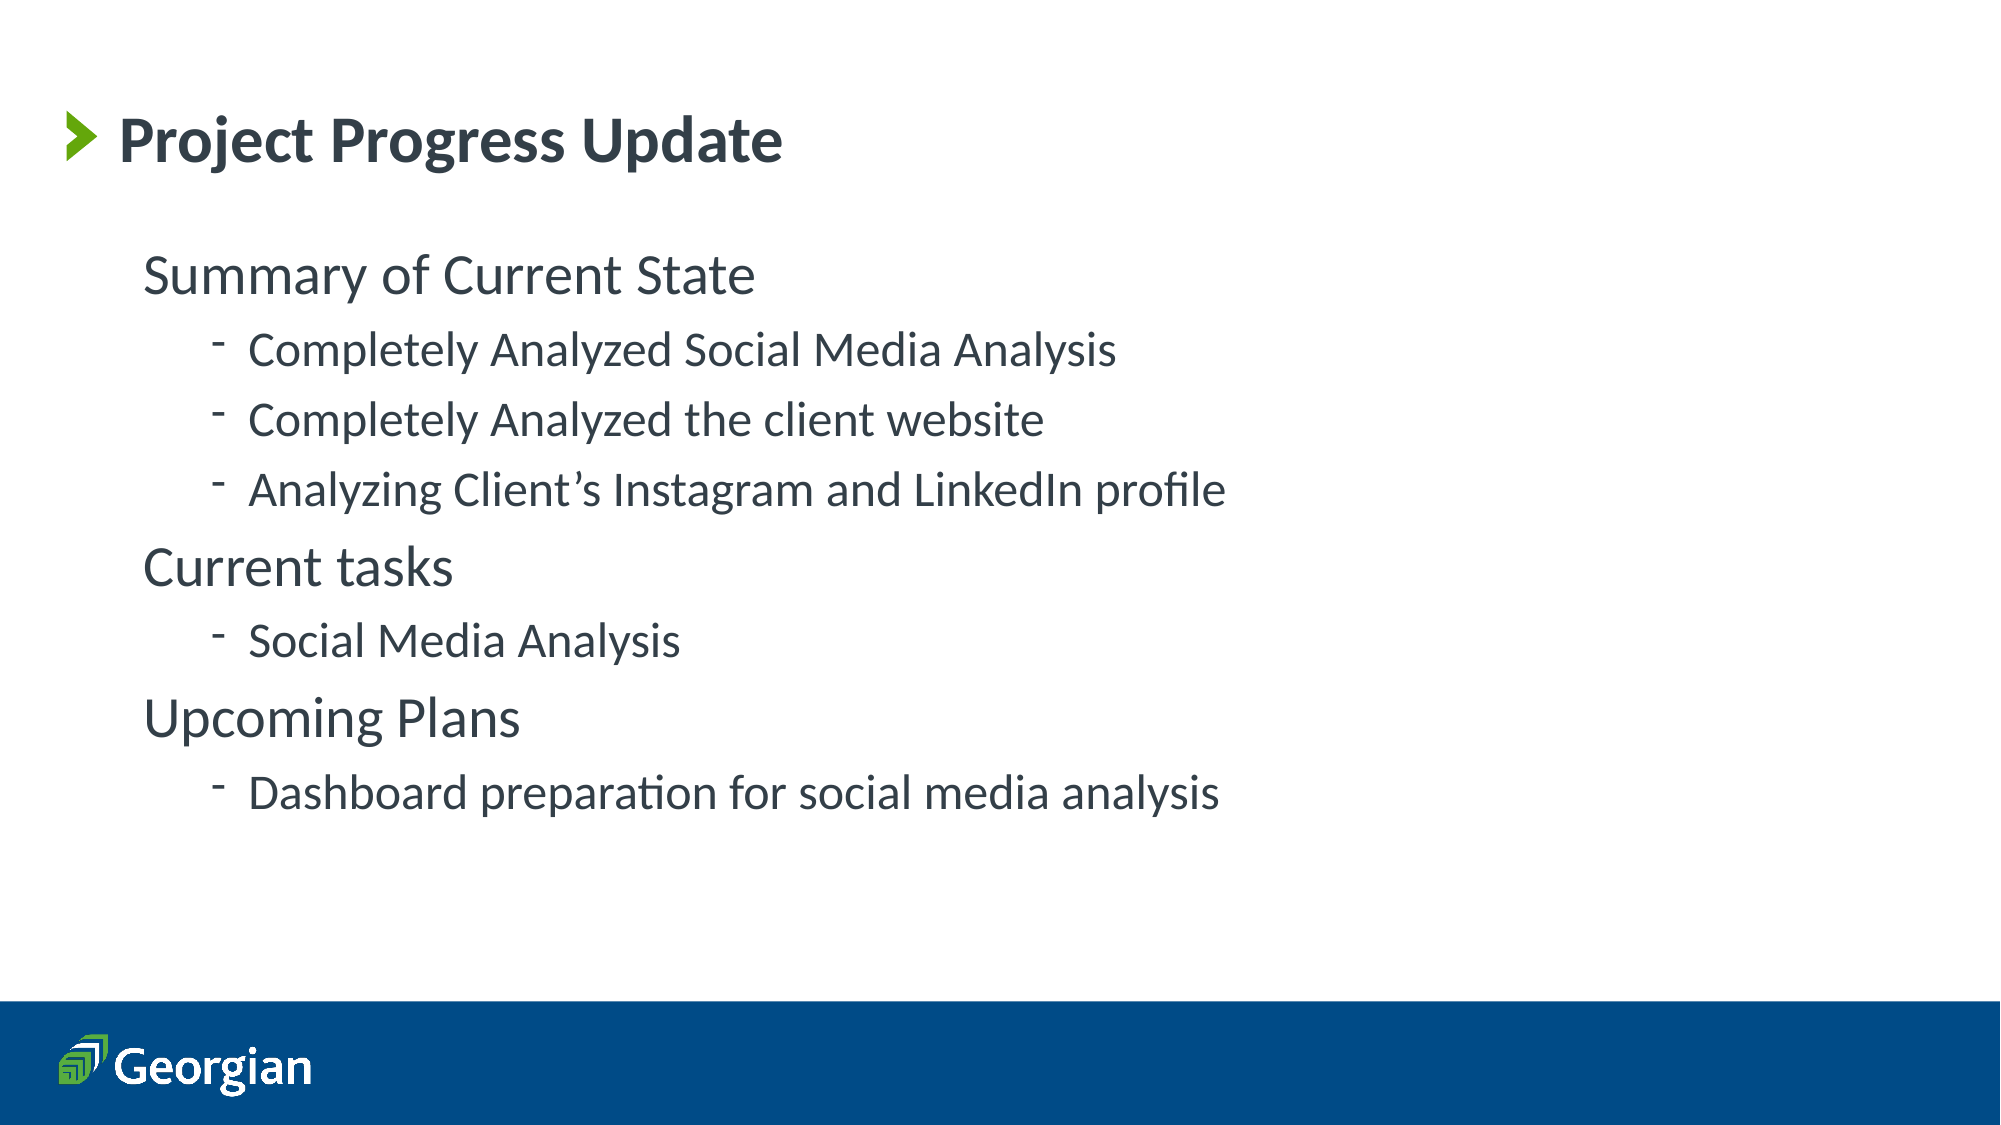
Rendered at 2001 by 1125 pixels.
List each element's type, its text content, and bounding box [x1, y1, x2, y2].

picture [33, 1017, 336, 1122]
title Project Progress Update [66, 95, 1866, 220]
list Summary of Current State Completely Analyzed Social Media Analysis Completely Analyzed the client website Analyzing Client’s Instagram and LinkedIn profile Current tasks Social Media Analysis Upcoming Plans Dashboard preparation for social media analysis [143, 236, 1866, 977]
